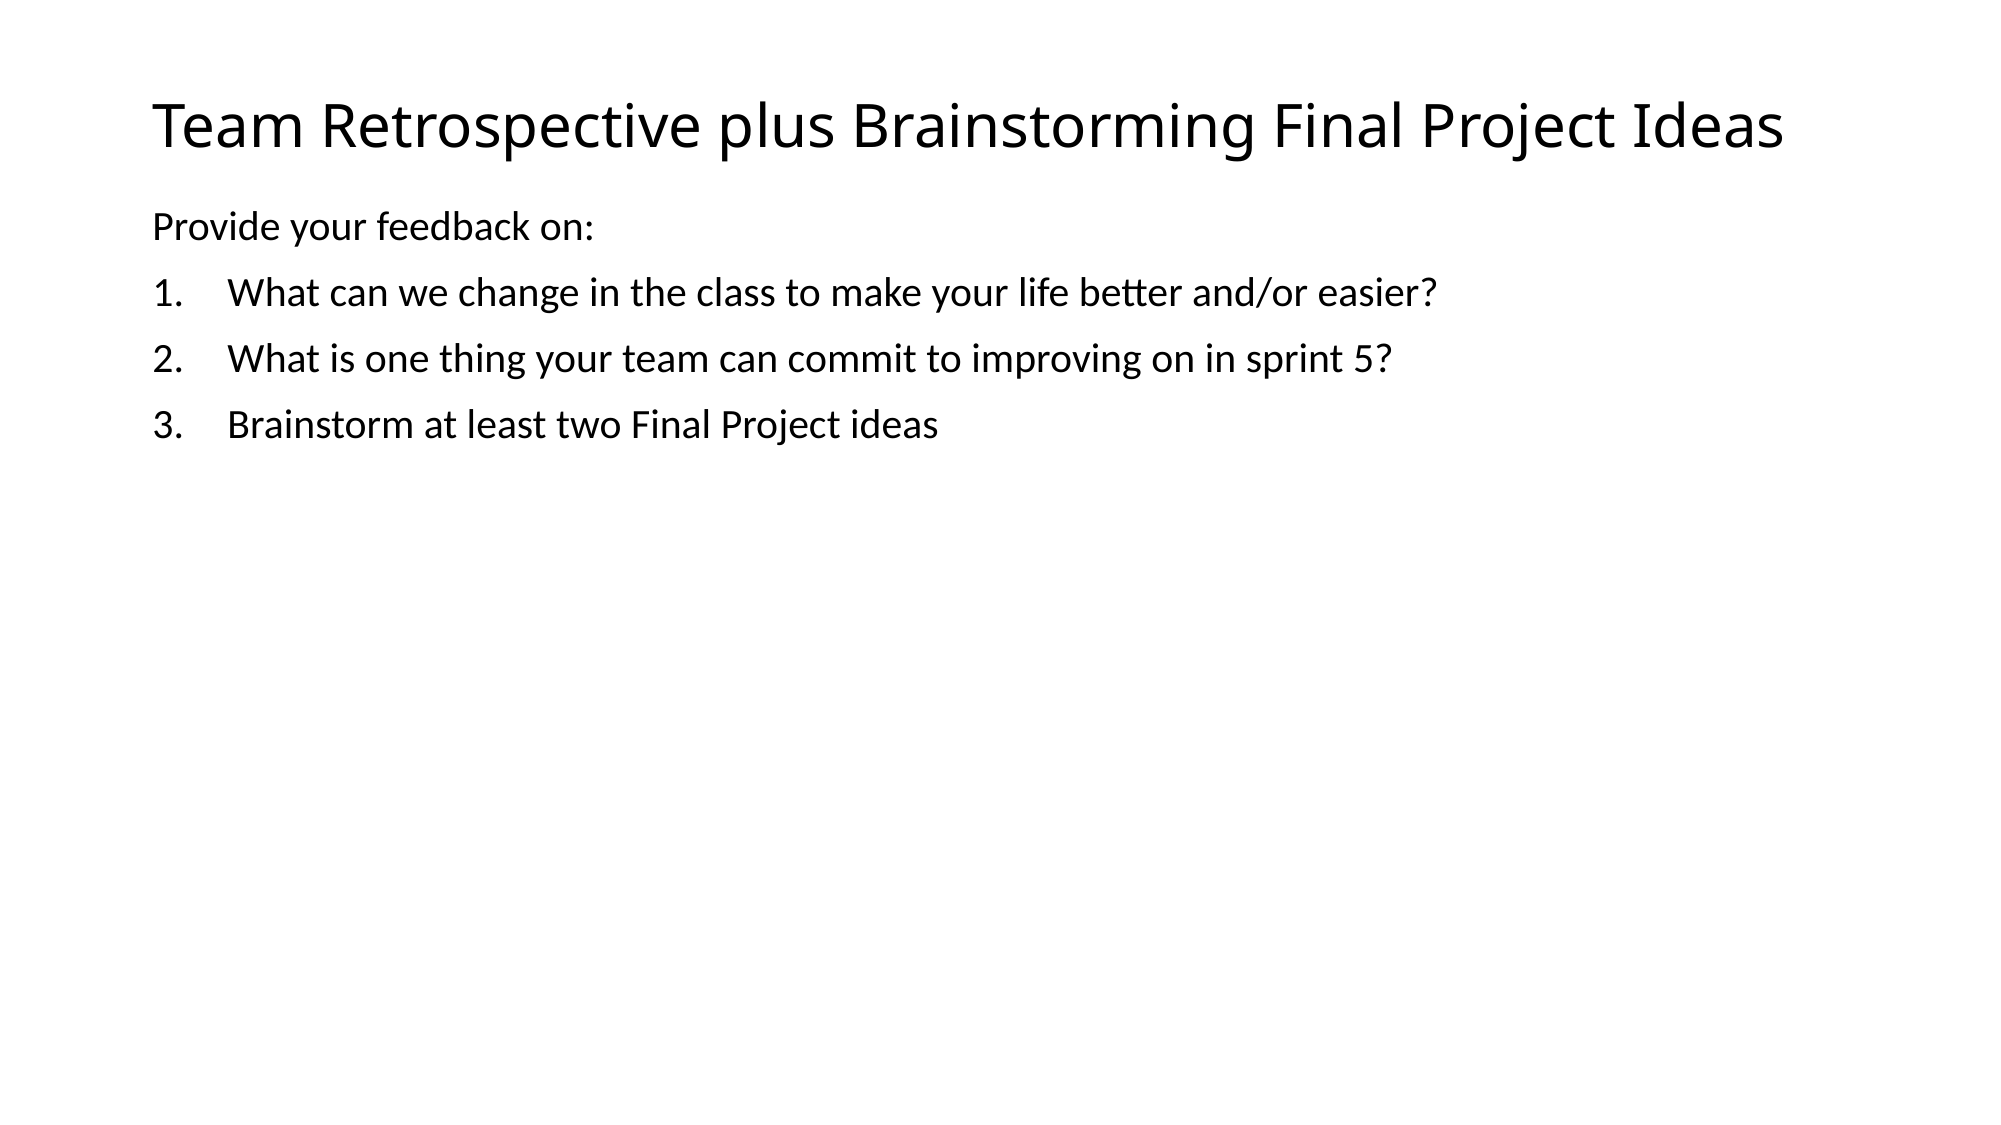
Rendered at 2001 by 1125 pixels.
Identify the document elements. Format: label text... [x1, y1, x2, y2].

list Provide your feedback on: What can we change in the class to make your life better and/or easier? What is one thing your team can commit to improving on in sprint 5? Brainstorm at least two Final Project ideas [137, 197, 1863, 1014]
title Team Retrospective plus Brainstorming Final Project Ideas [137, 59, 1863, 197]
